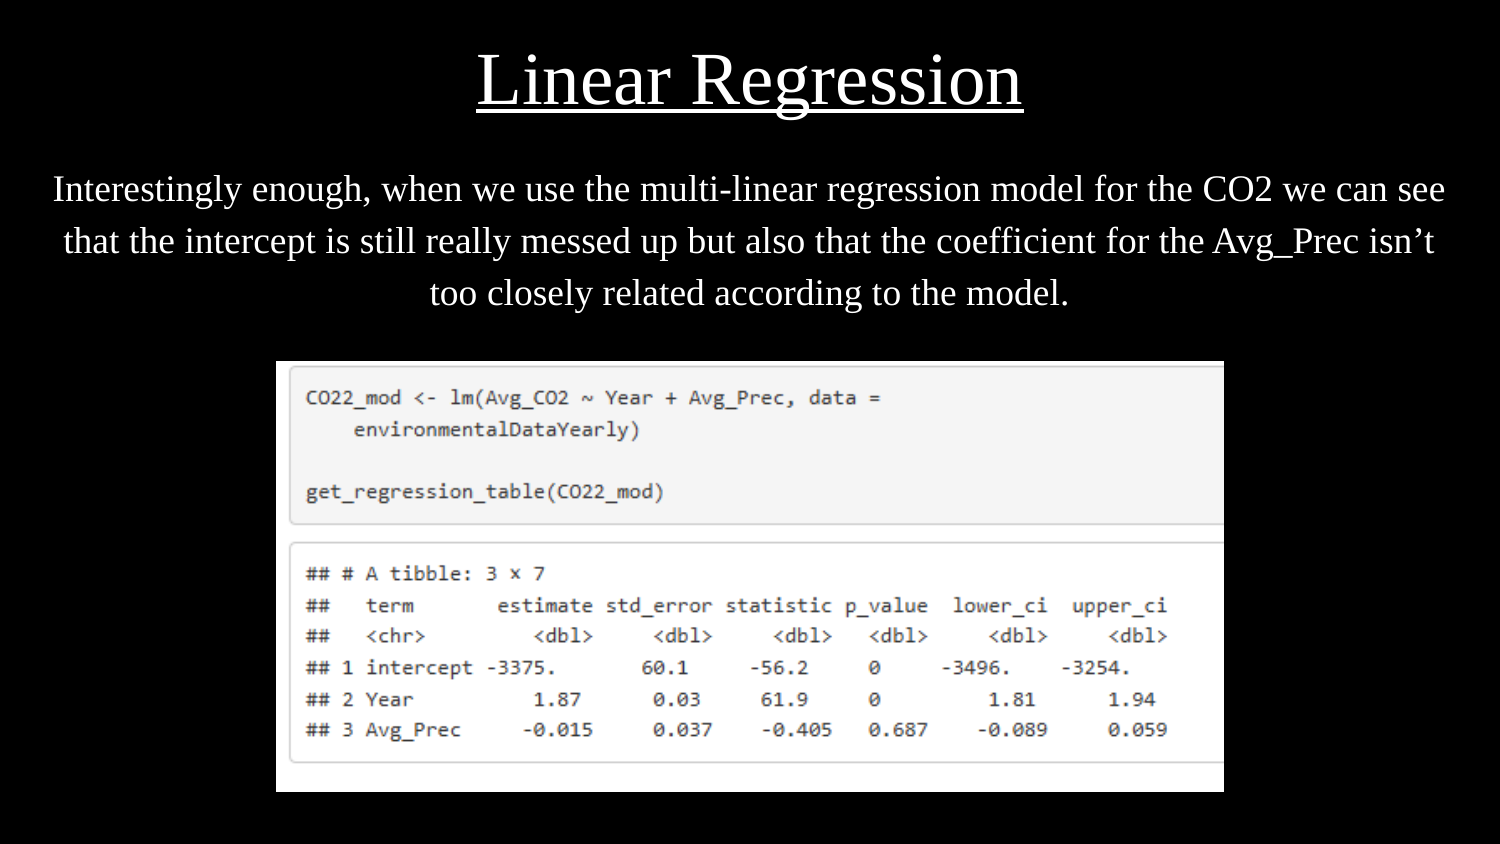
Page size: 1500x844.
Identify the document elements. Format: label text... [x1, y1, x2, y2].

text_box Interestingly enough, when we use the multi-linear regression model for the CO2 we can see that the intercept is still really messed up but also that the coefficient for the Avg_Prec isn’t too closely related according to the model. [36, 142, 1464, 380]
picture [276, 361, 1224, 792]
text_box Linear Regression [73, 14, 1427, 138]
